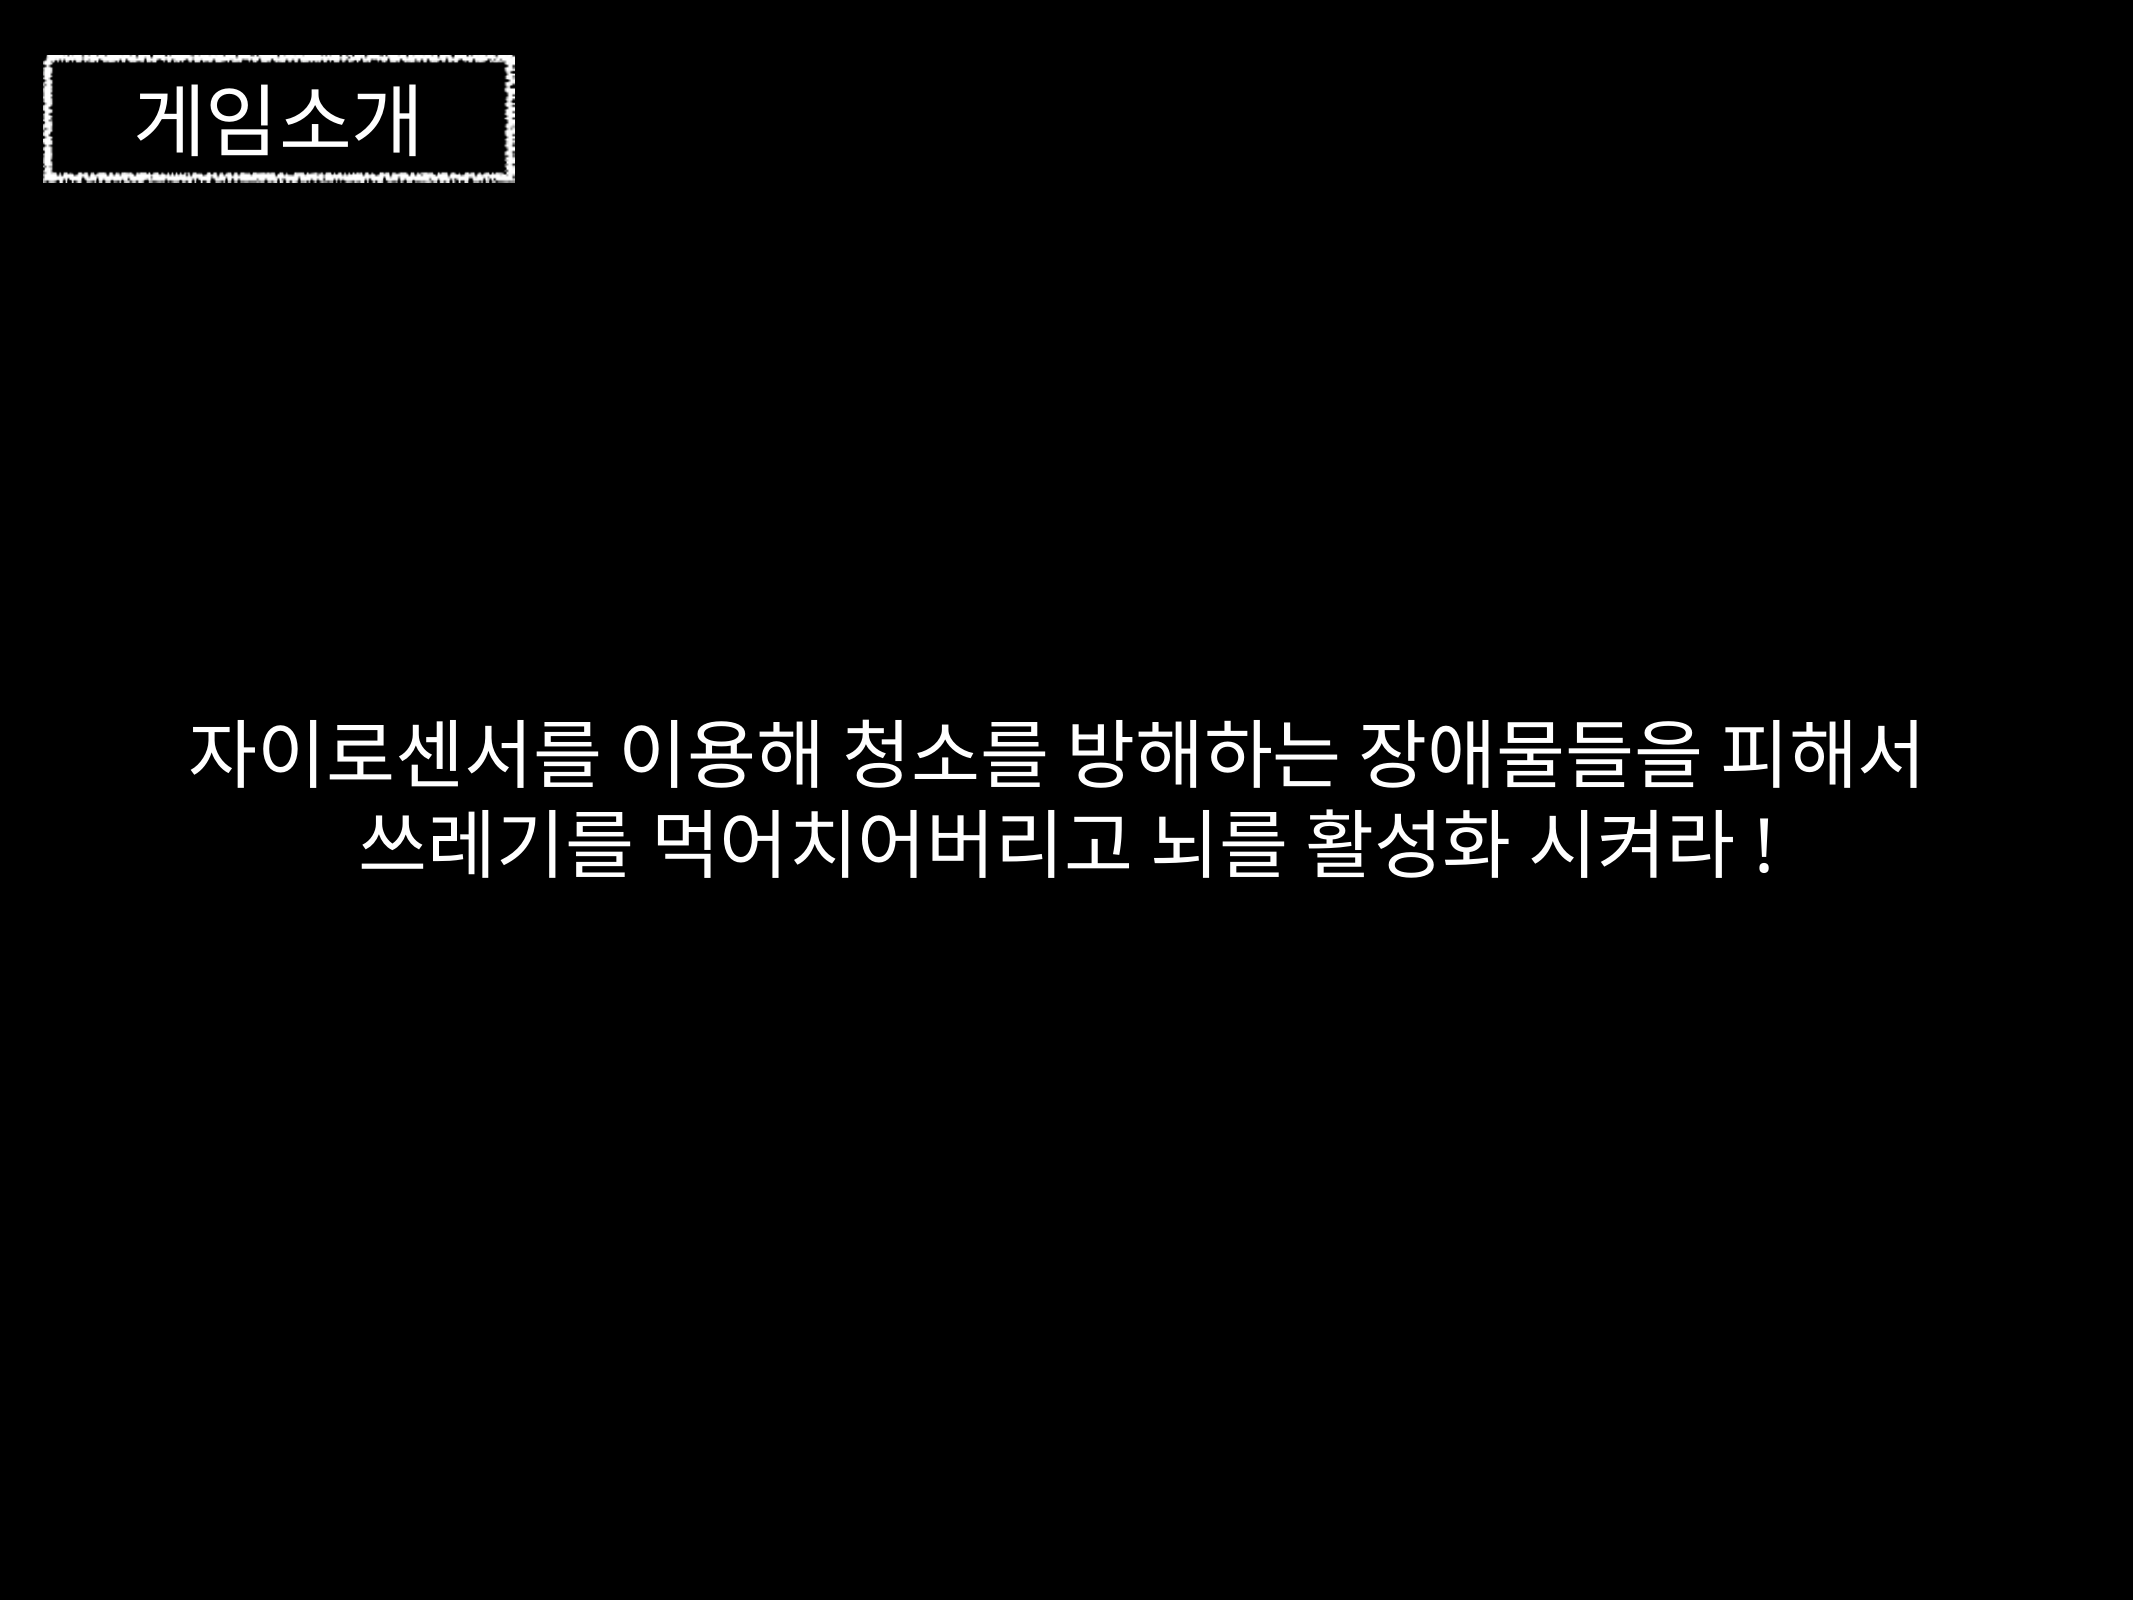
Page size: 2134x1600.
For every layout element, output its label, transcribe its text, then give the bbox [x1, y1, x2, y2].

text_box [42, 54, 516, 183]
text_box 자이로센서를 이용해 청소를 방해하는 장애물들을 피해서 쓰레기를 먹어치어버리고 뇌를 활성화 시켜라! [180, 699, 1954, 897]
